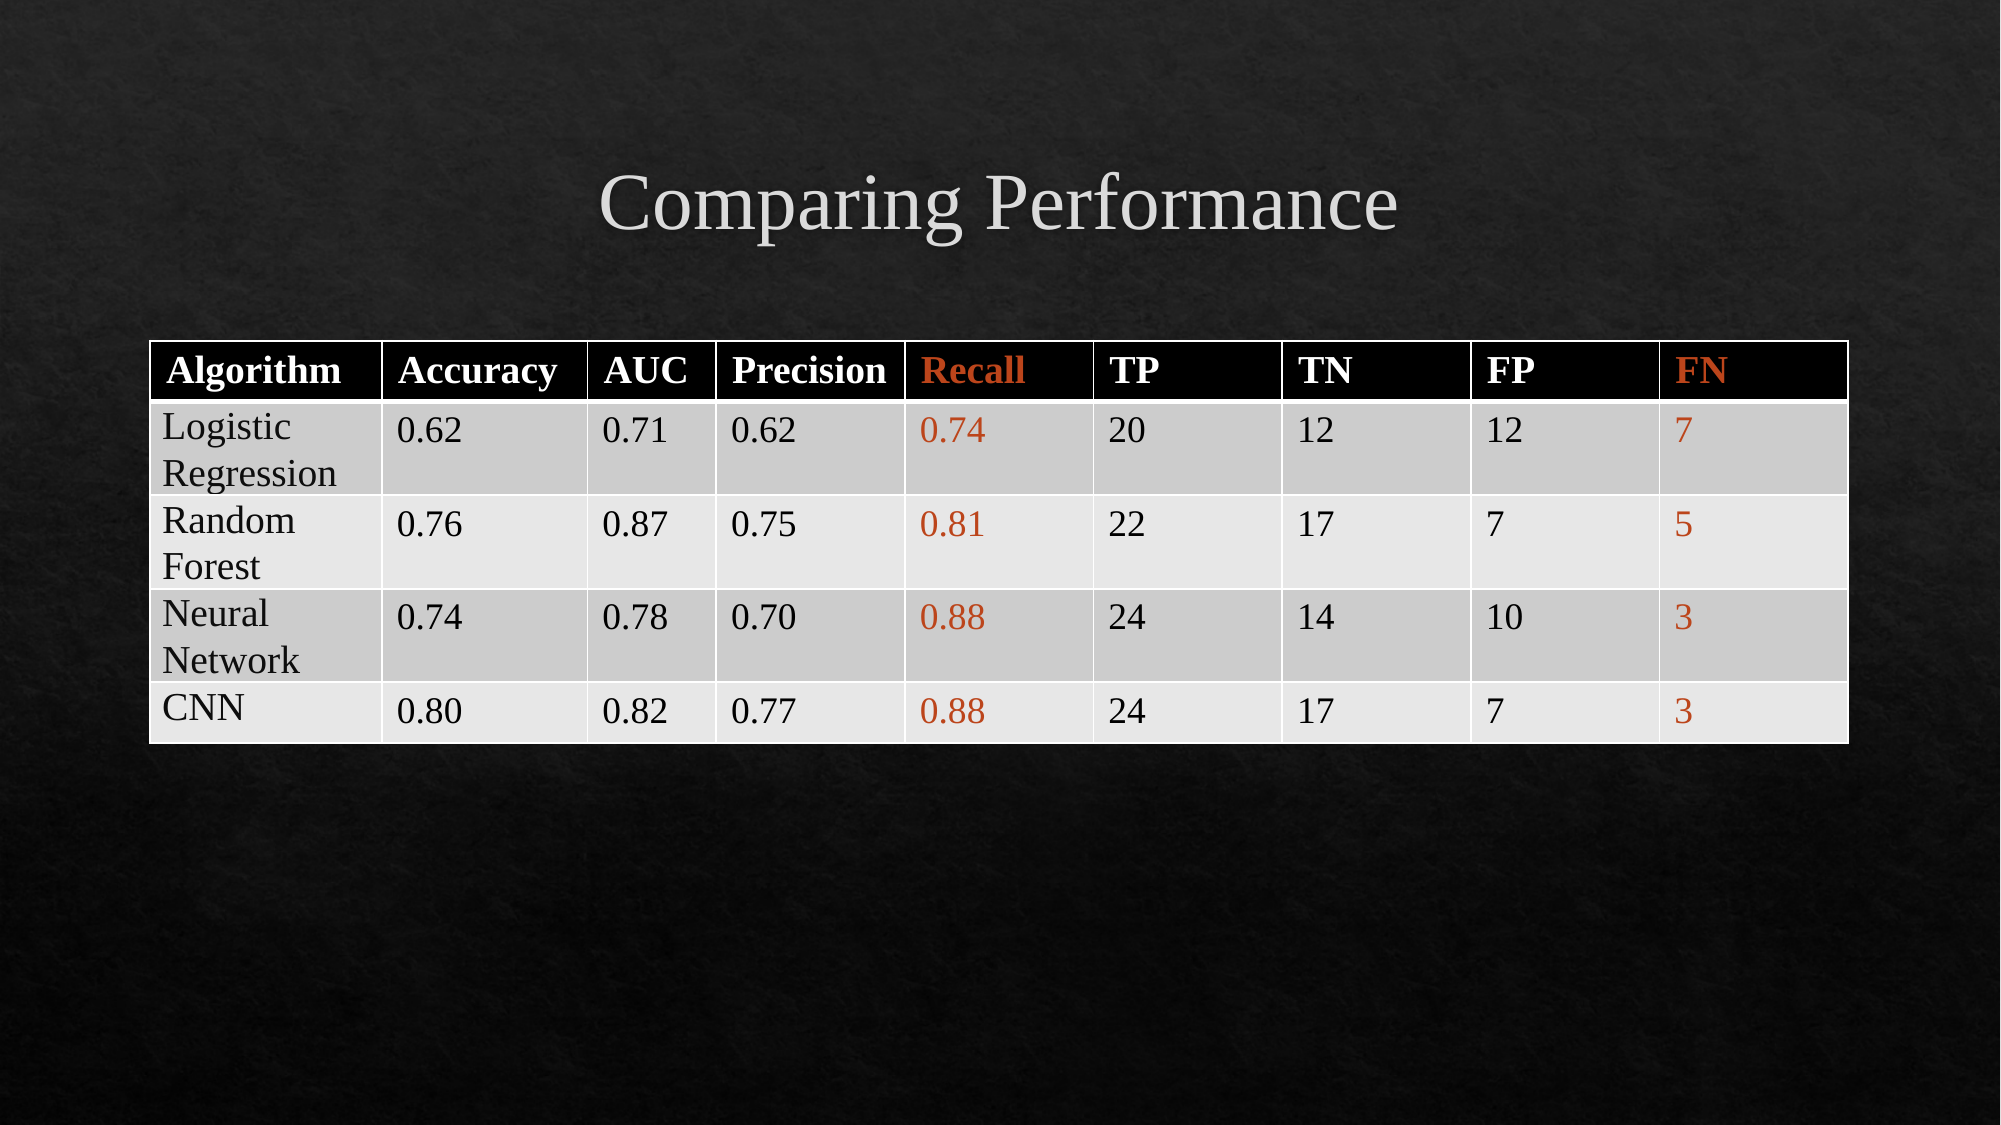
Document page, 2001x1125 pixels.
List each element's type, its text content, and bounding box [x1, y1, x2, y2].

table_cell Logistic Regression [151, 404, 381, 494]
table_cell 0.74 [383, 590, 587, 681]
table_cell 22 [1094, 496, 1281, 588]
table_cell 0.81 [906, 496, 1093, 588]
table_header TN [1283, 342, 1470, 399]
table_cell 0.82 [588, 683, 715, 742]
table_cell 0.77 [717, 683, 904, 742]
table_cell 3 [1660, 683, 1847, 742]
table_cell 7 [1472, 683, 1659, 742]
table_cell 0.88 [906, 590, 1093, 681]
table_cell 10 [1472, 590, 1659, 681]
table_cell 0.71 [588, 404, 715, 494]
table_cell 12 [1472, 404, 1659, 494]
table_cell 14 [1283, 590, 1470, 681]
table_header TP [1094, 342, 1281, 399]
table_cell 0.78 [588, 590, 715, 681]
table_cell Neural Network [151, 590, 381, 681]
table_cell 17 [1283, 683, 1470, 742]
table_cell 7 [1660, 404, 1847, 494]
table_cell 0.74 [906, 404, 1093, 494]
table_header Algorithm [151, 342, 381, 399]
table_header AUC [588, 342, 715, 399]
table_header FP [1472, 342, 1659, 399]
table_cell Random Forest [151, 496, 381, 588]
table_cell 0.70 [717, 590, 904, 681]
table_header Precision [717, 342, 904, 399]
table_cell 0.62 [717, 404, 904, 494]
table_cell 0.76 [383, 496, 587, 588]
table_header FN [1660, 342, 1847, 399]
table_cell 12 [1283, 404, 1470, 494]
title Comparing Performance [149, 99, 1849, 307]
table_cell 0.62 [383, 404, 587, 494]
table_cell 7 [1472, 496, 1659, 588]
table_cell 0.88 [906, 683, 1093, 742]
table_cell 0.87 [588, 496, 715, 588]
table_cell 24 [1094, 590, 1281, 681]
table_cell 0.80 [383, 683, 587, 742]
table_cell CNN [151, 683, 381, 742]
table_cell 0.75 [717, 496, 904, 588]
table_cell 5 [1660, 496, 1847, 588]
table_cell 3 [1660, 590, 1847, 681]
table_header Accuracy [383, 342, 587, 399]
table_cell 20 [1094, 404, 1281, 494]
table_cell 24 [1094, 683, 1281, 742]
table_cell 17 [1283, 496, 1470, 588]
table_header Recall [906, 342, 1093, 399]
